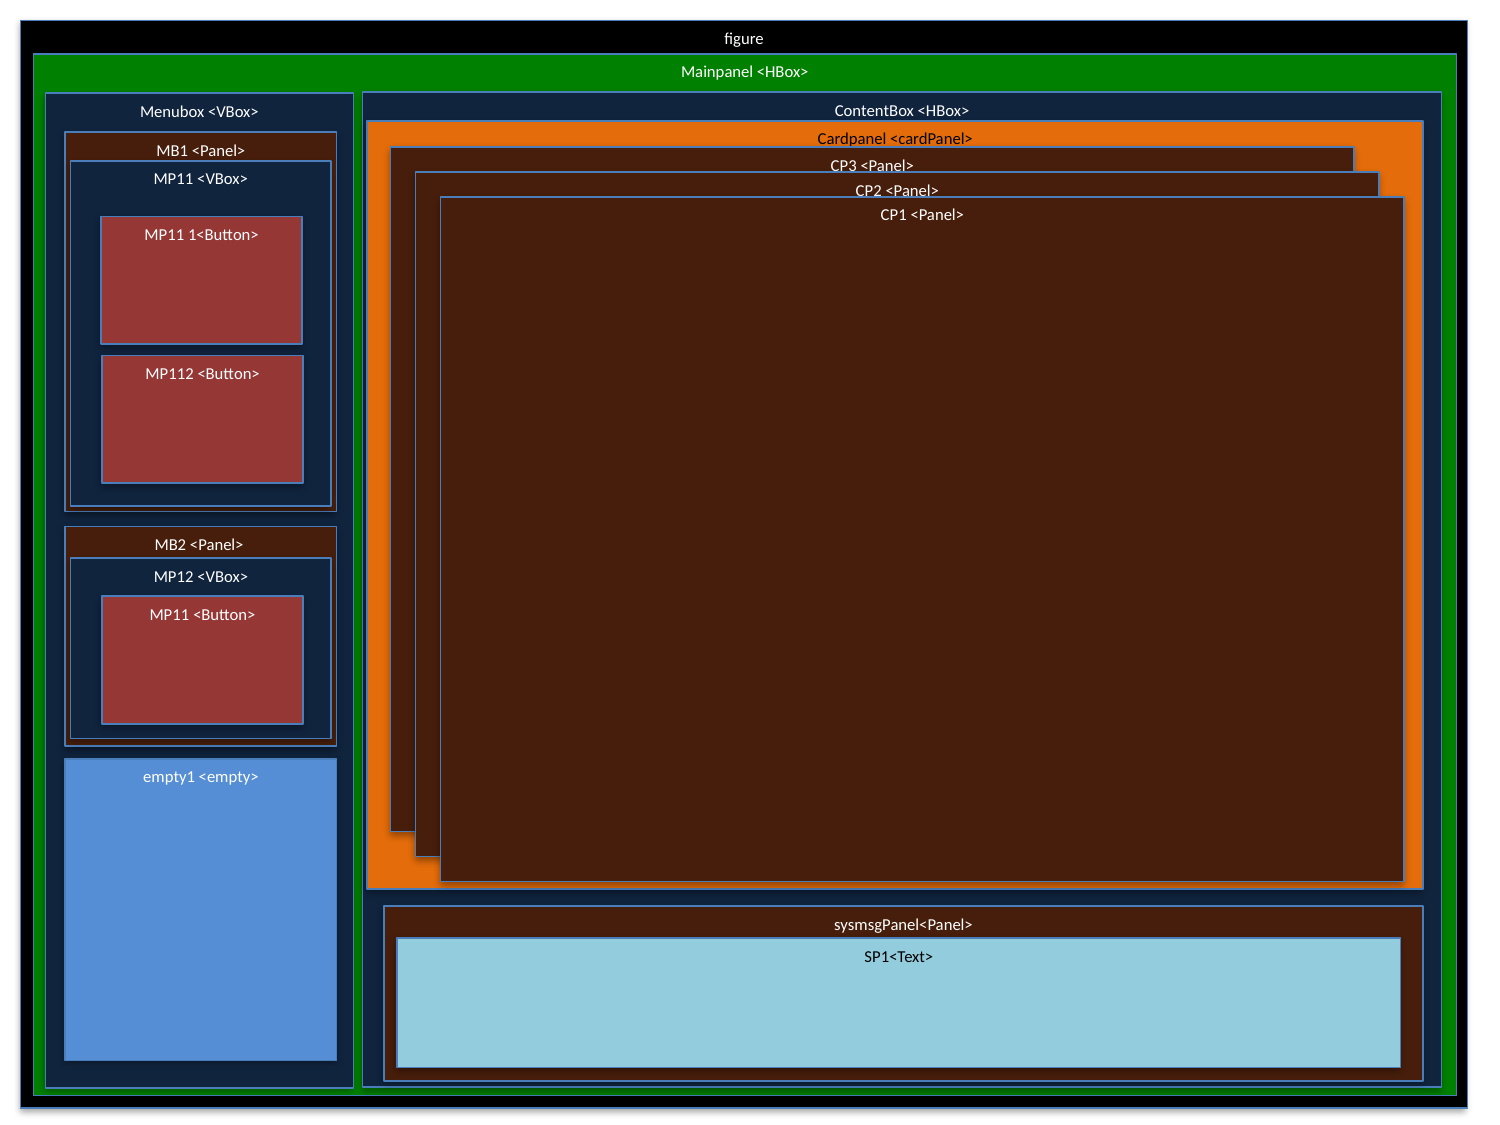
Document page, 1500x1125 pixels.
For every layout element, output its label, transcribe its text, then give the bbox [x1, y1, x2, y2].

text_box MP11 <VBox> [70, 160, 332, 507]
text_box Menubox <VBox> [45, 92, 354, 1089]
text_box CP3 <Panel> [390, 146, 1355, 832]
text_box figure [20, 20, 1468, 1109]
text_box ContentBox <HBox> [362, 91, 1442, 1088]
text_box CP1 <Panel> [440, 196, 1405, 882]
text_box CP2 <Panel> [415, 171, 1380, 857]
text_box MP11 <Button> [101, 595, 304, 725]
text_box SP1<Text> [396, 937, 1401, 1068]
text_box MP112 <Button> [101, 355, 304, 484]
text_box Cardpanel <cardPanel> [366, 120, 1424, 890]
text_box sysmsgPanel<Panel> [383, 905, 1424, 1082]
text_box MB1 <Panel> [64, 131, 337, 512]
text_box MP12 <VBox> [70, 557, 332, 739]
text_box empty1 <empty> [64, 758, 337, 1061]
text_box MP11 1<Button> [100, 216, 303, 345]
text_box MB2 <Panel> [64, 526, 337, 747]
text_box Mainpanel <HBox> [33, 53, 1457, 1096]
